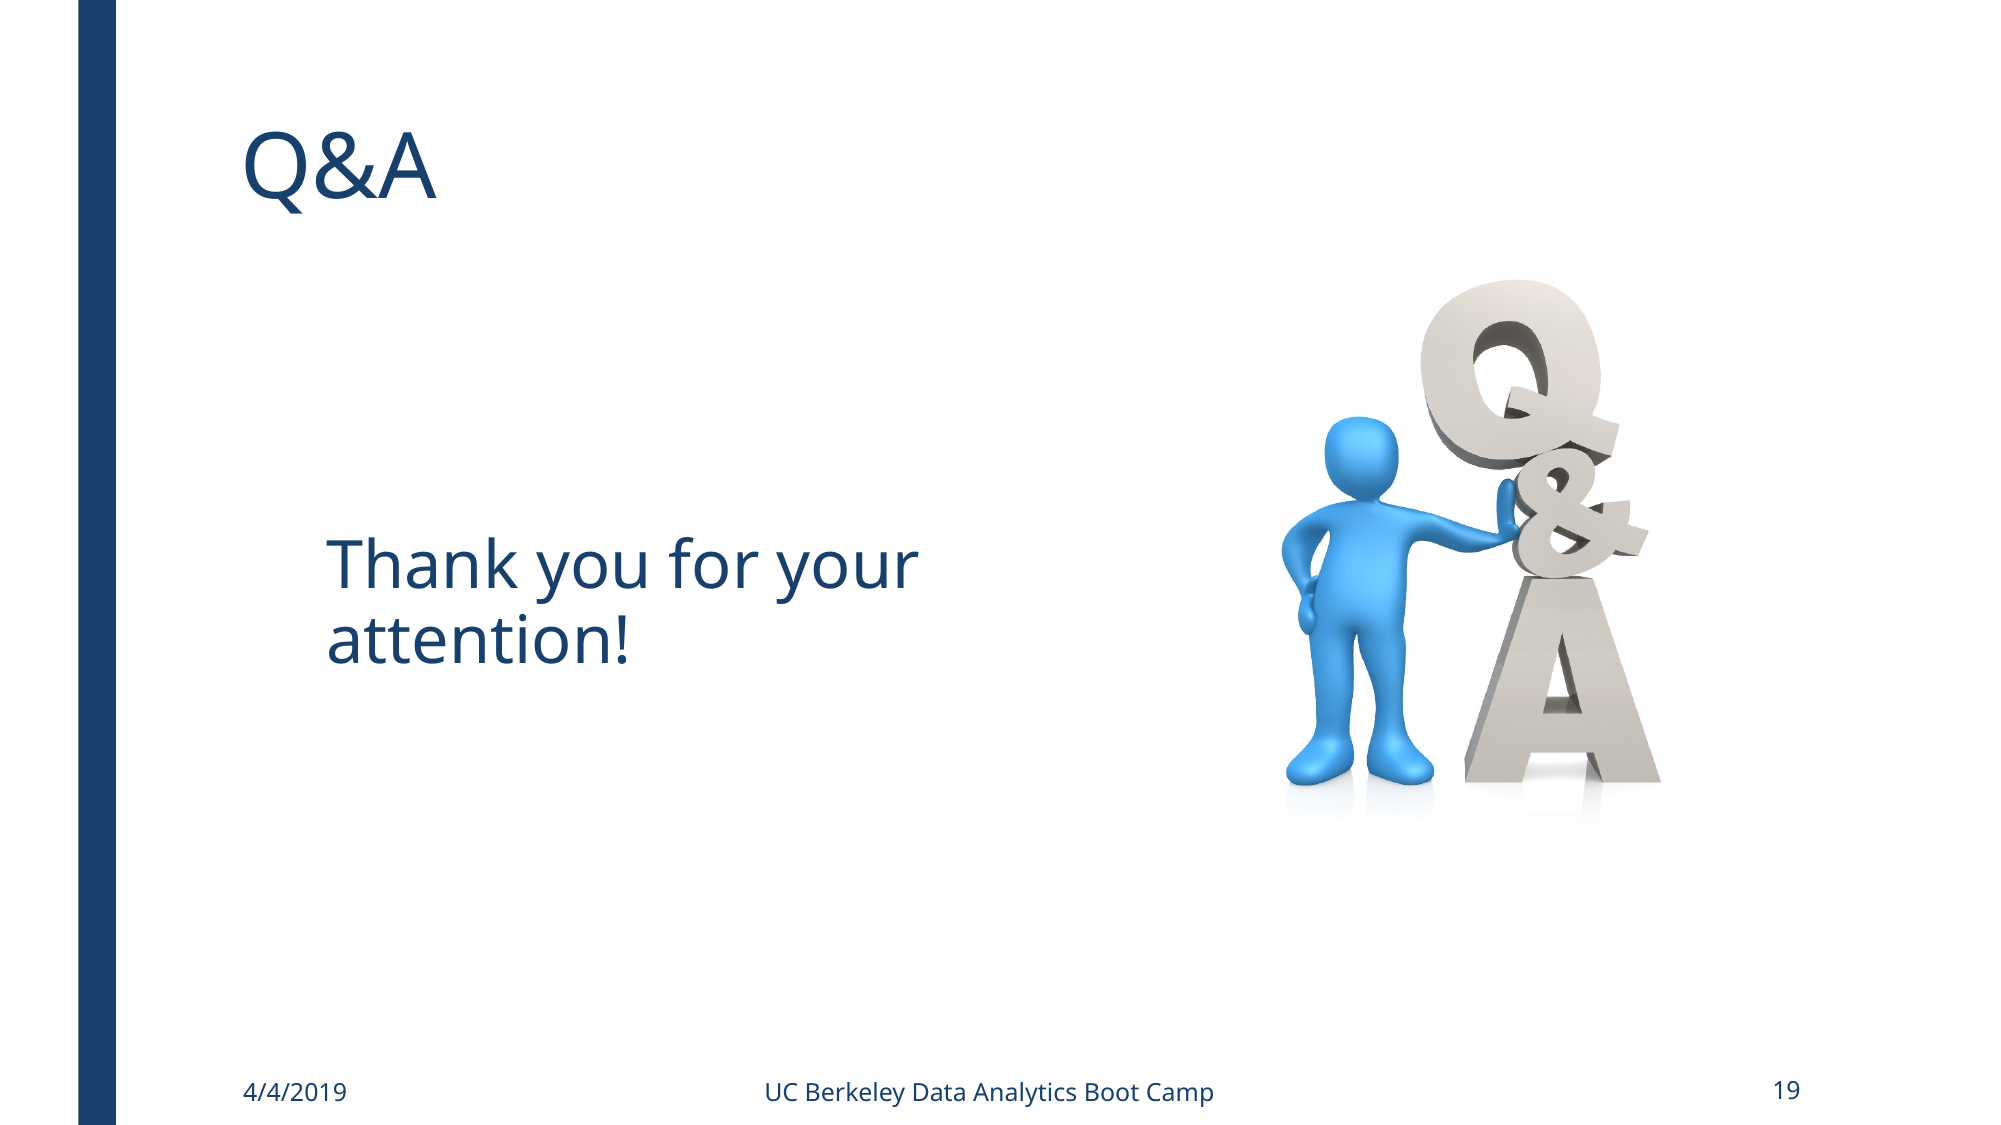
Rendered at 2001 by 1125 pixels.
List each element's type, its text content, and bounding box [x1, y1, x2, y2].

slide_number 19 [1553, 1058, 1816, 1125]
picture [1170, 264, 1746, 839]
title Q&A [225, 112, 1800, 357]
footer UC Berkeley Data Analytics Boot Camp [474, 1058, 1505, 1125]
list Thank you for your attention! [311, 520, 1170, 632]
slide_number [228, 1058, 426, 1125]
